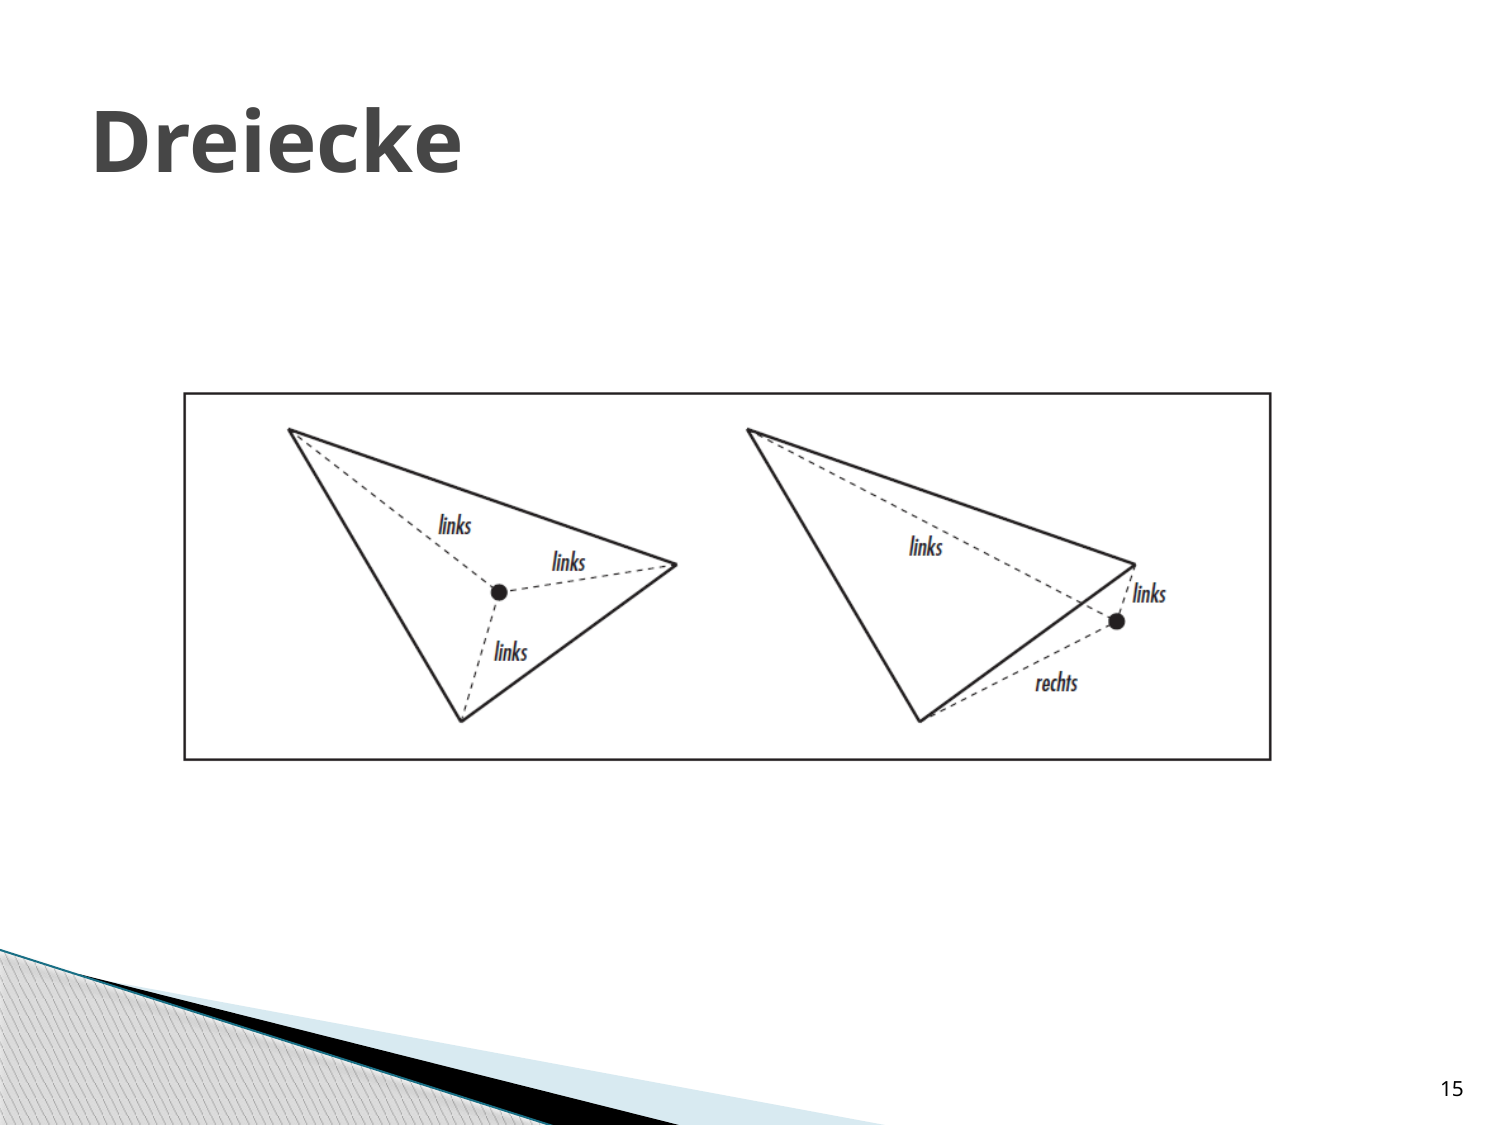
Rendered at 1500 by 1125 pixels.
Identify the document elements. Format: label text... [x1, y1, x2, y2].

slide_number 15 [1418, 1051, 1479, 1112]
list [162, 362, 1316, 776]
title Dreiecke [75, 45, 1425, 233]
